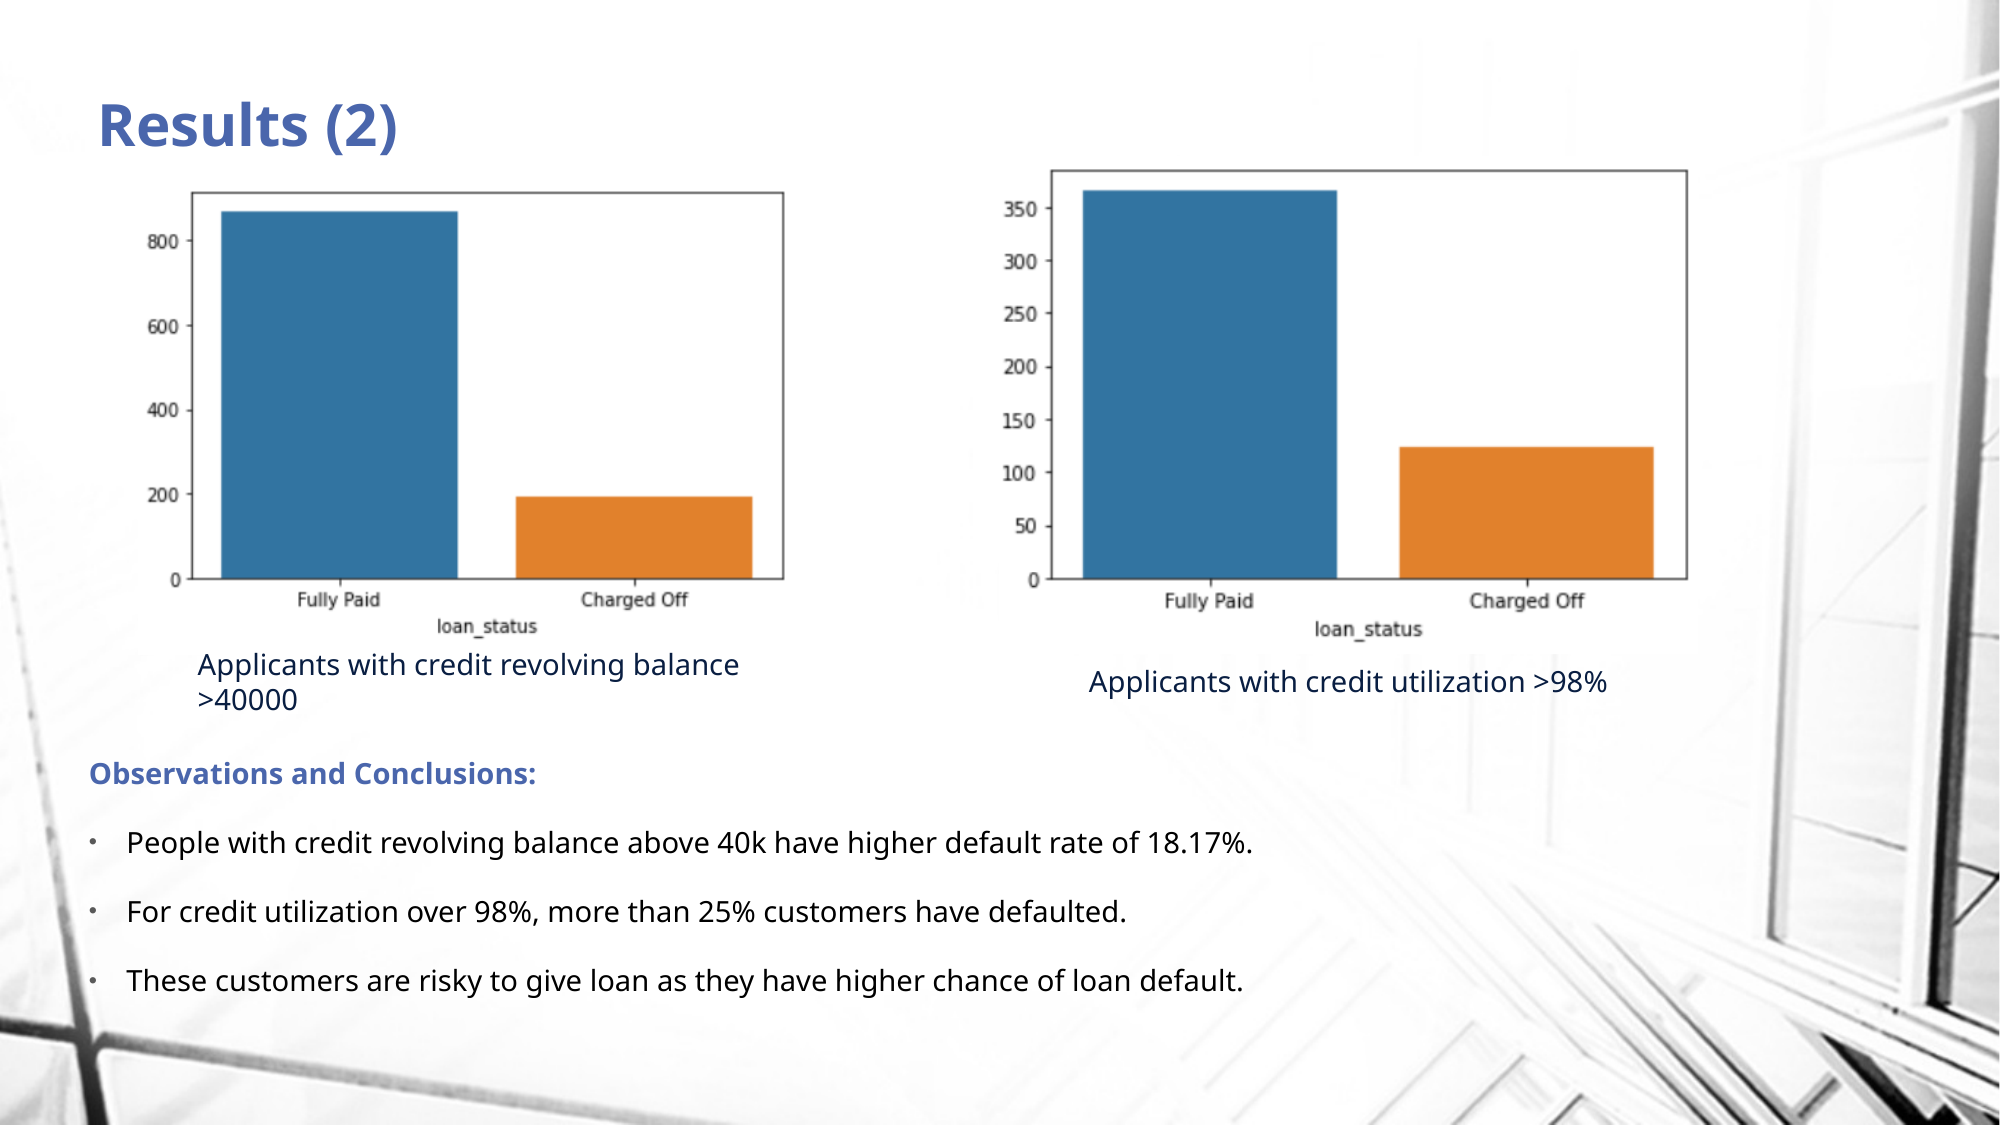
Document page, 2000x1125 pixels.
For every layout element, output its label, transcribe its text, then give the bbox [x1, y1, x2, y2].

title Results (2) [82, 0, 1508, 166]
list Observations and Conclusions: People with credit revolving balance above 40k have higher default rate of 18.17%. For credit utilization over 98%, more than 25% customers have defaulted. These customers are risky to give loan as they have higher chance of loan default. [66, 751, 1616, 1041]
text_box Applicants with credit revolving balance >40000 [167, 655, 771, 724]
text_box Applicants with credit utilization >98% [1047, 656, 1650, 706]
picture [0, 0, 2000, 1125]
